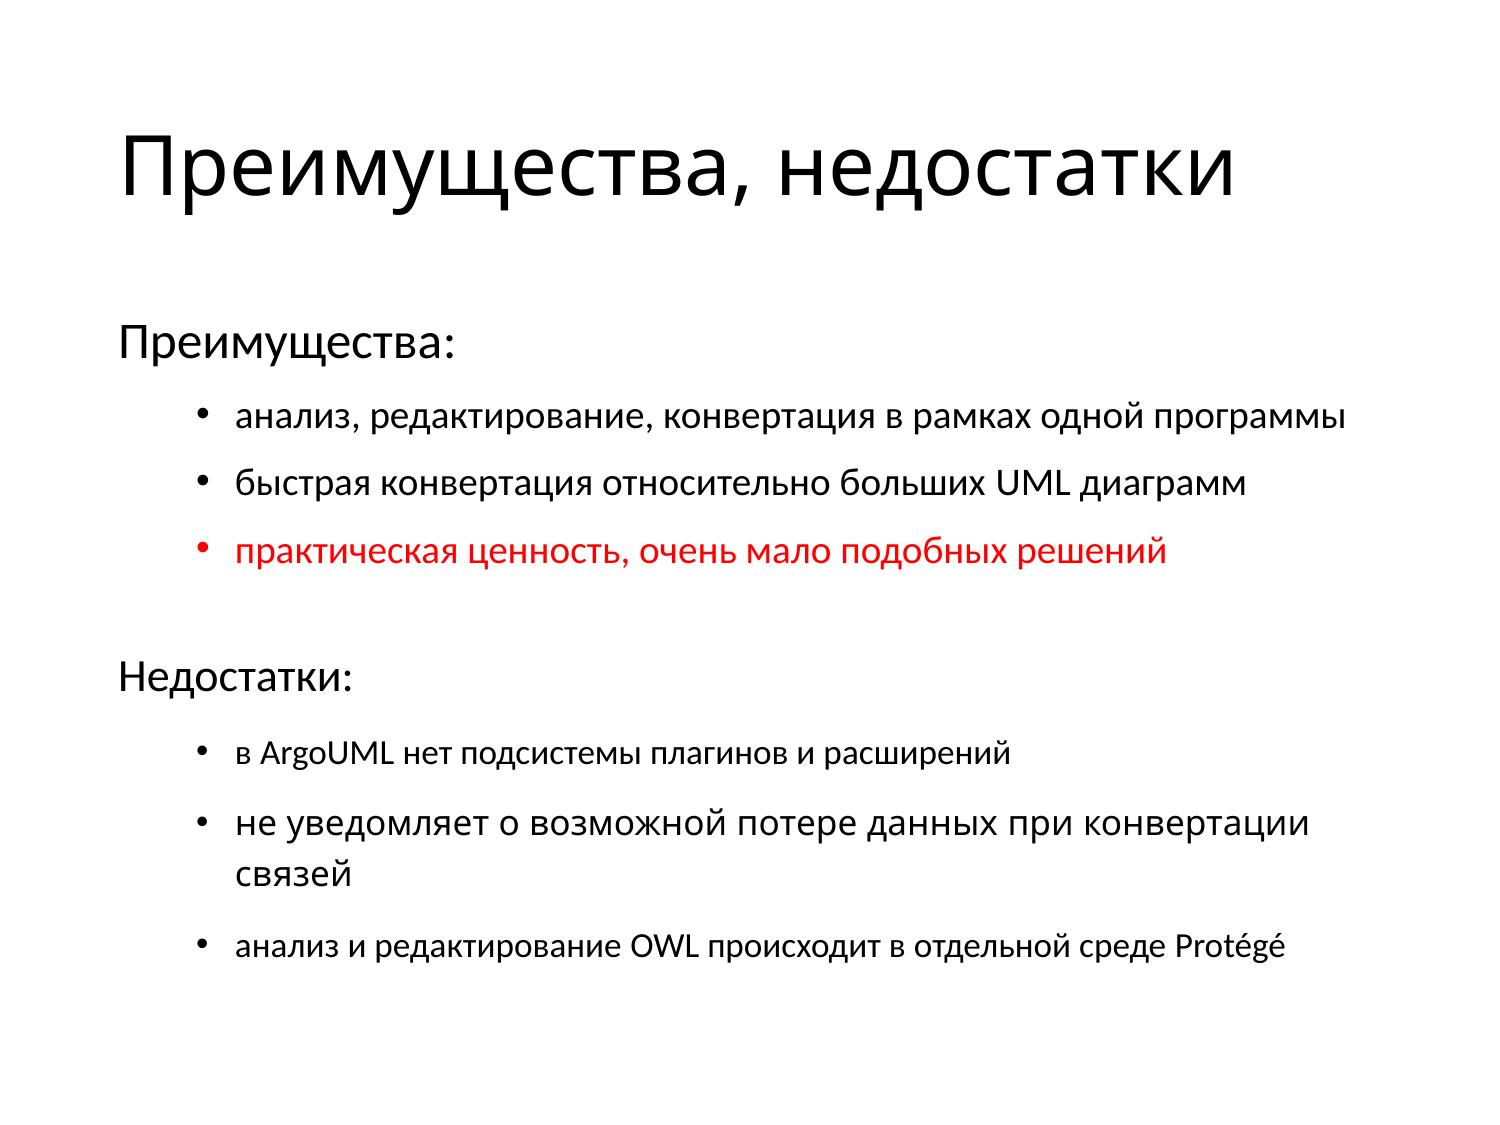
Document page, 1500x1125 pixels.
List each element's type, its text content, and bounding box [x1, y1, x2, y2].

title Преимущества, недостатки [103, 59, 1397, 278]
list Преимущества: анализ, редактирование, конвертация в рамках одной программы быстрая конвертация относительно больших UML диаграмм практическая ценность, очень мало подобных решений Недостатки: в ArgoUML нет подсистемы плагинов и расширений не уведомляет о возможной потере данных при конвертации связей анализ и редактирование OWL происходит в отдельной среде Protégé [103, 299, 1397, 1014]
